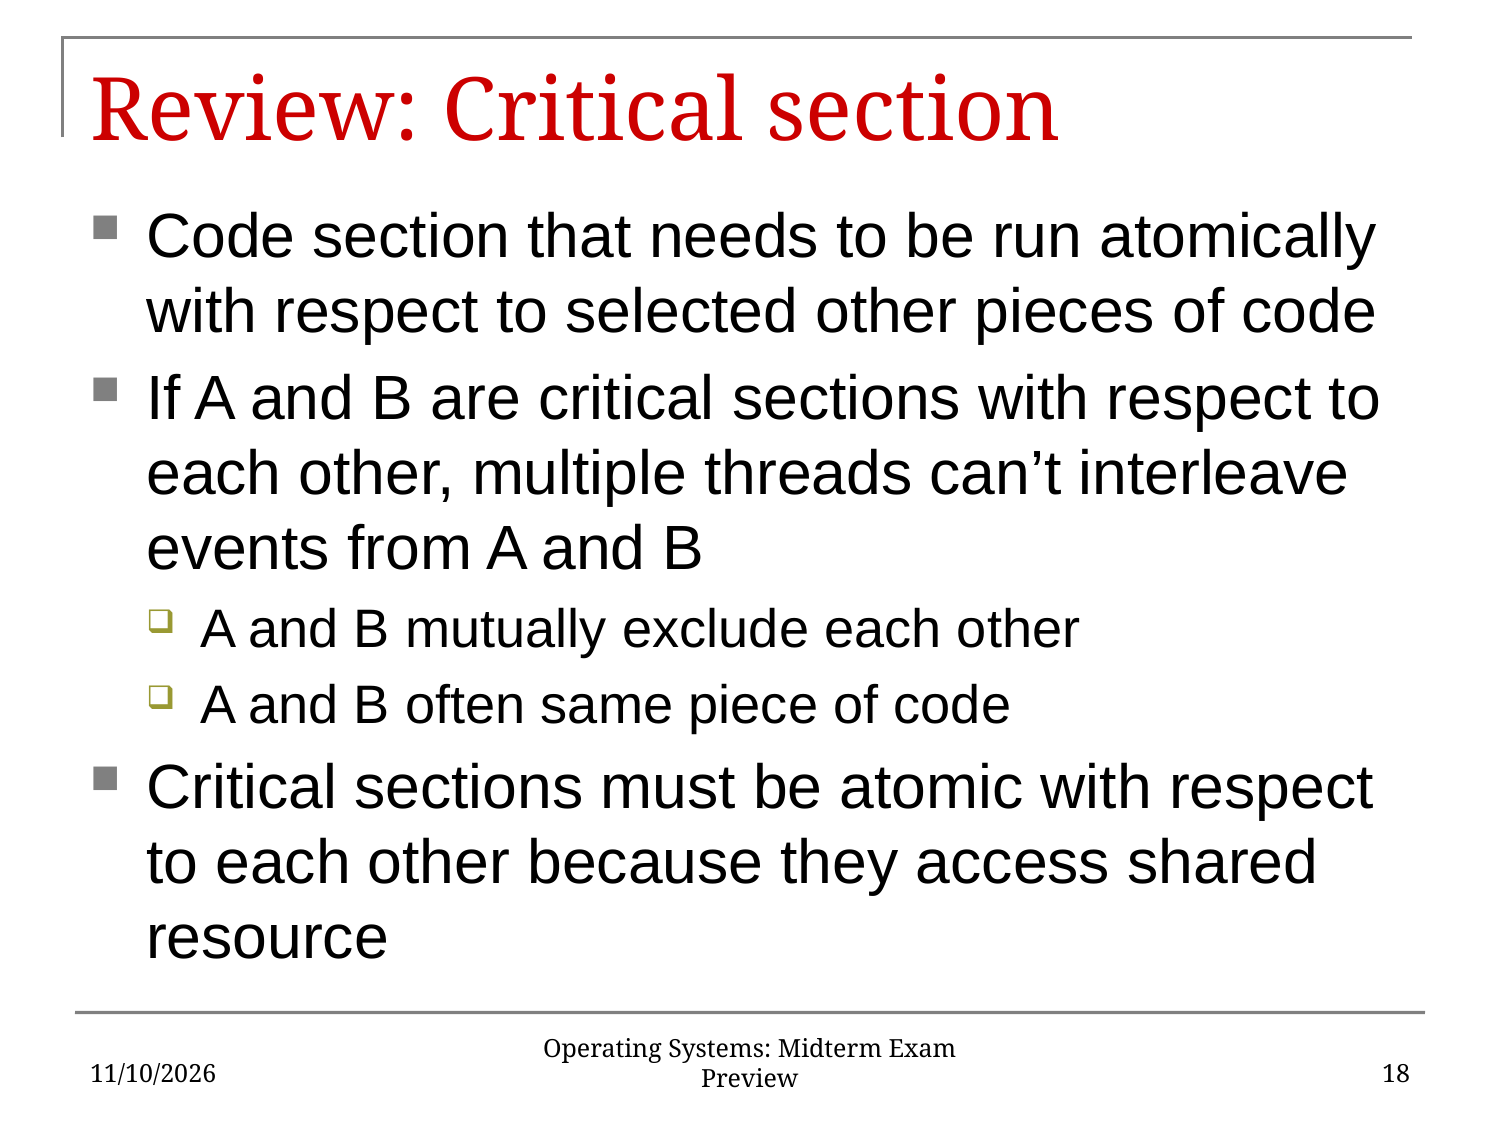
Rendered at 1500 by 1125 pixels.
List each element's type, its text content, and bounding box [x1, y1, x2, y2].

list Code section that needs to be run atomically with respect to selected other pieces of code If A and B are critical sections with respect to each other, multiple threads can’t interleave events from A and B A and B mutually exclude each other A and B often same piece of code Critical sections must be atomic with respect to each other because they access shared resource [75, 187, 1425, 1006]
title Review: Critical section [75, 45, 1425, 163]
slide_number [74, 1023, 426, 1100]
footer Operating Systems: Midterm Exam Preview [512, 1024, 988, 1101]
slide_number 18 [1074, 1023, 1426, 1100]
